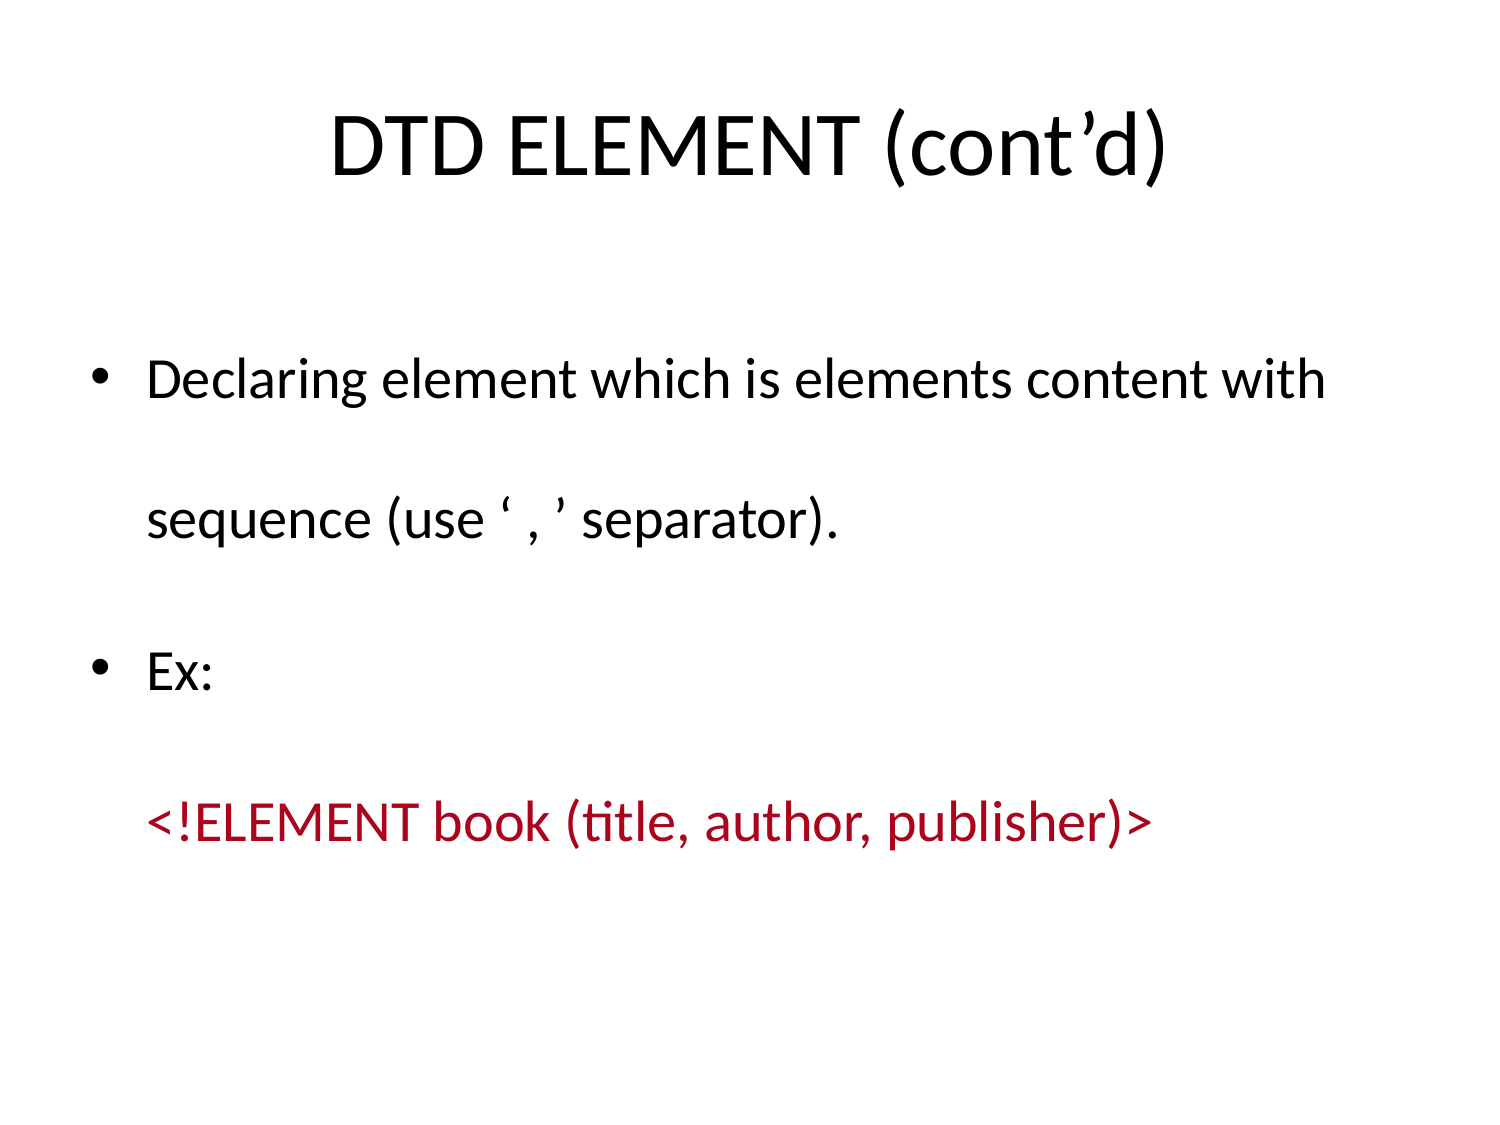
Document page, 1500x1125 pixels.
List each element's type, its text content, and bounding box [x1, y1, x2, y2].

title DTD ELEMENT (cont’d) [75, 45, 1425, 233]
list Declaring element which is elements content with sequence (use ‘ , ’ separator). Ex: <!ELEMENT book (title, author, publisher)> [75, 262, 1425, 1005]
